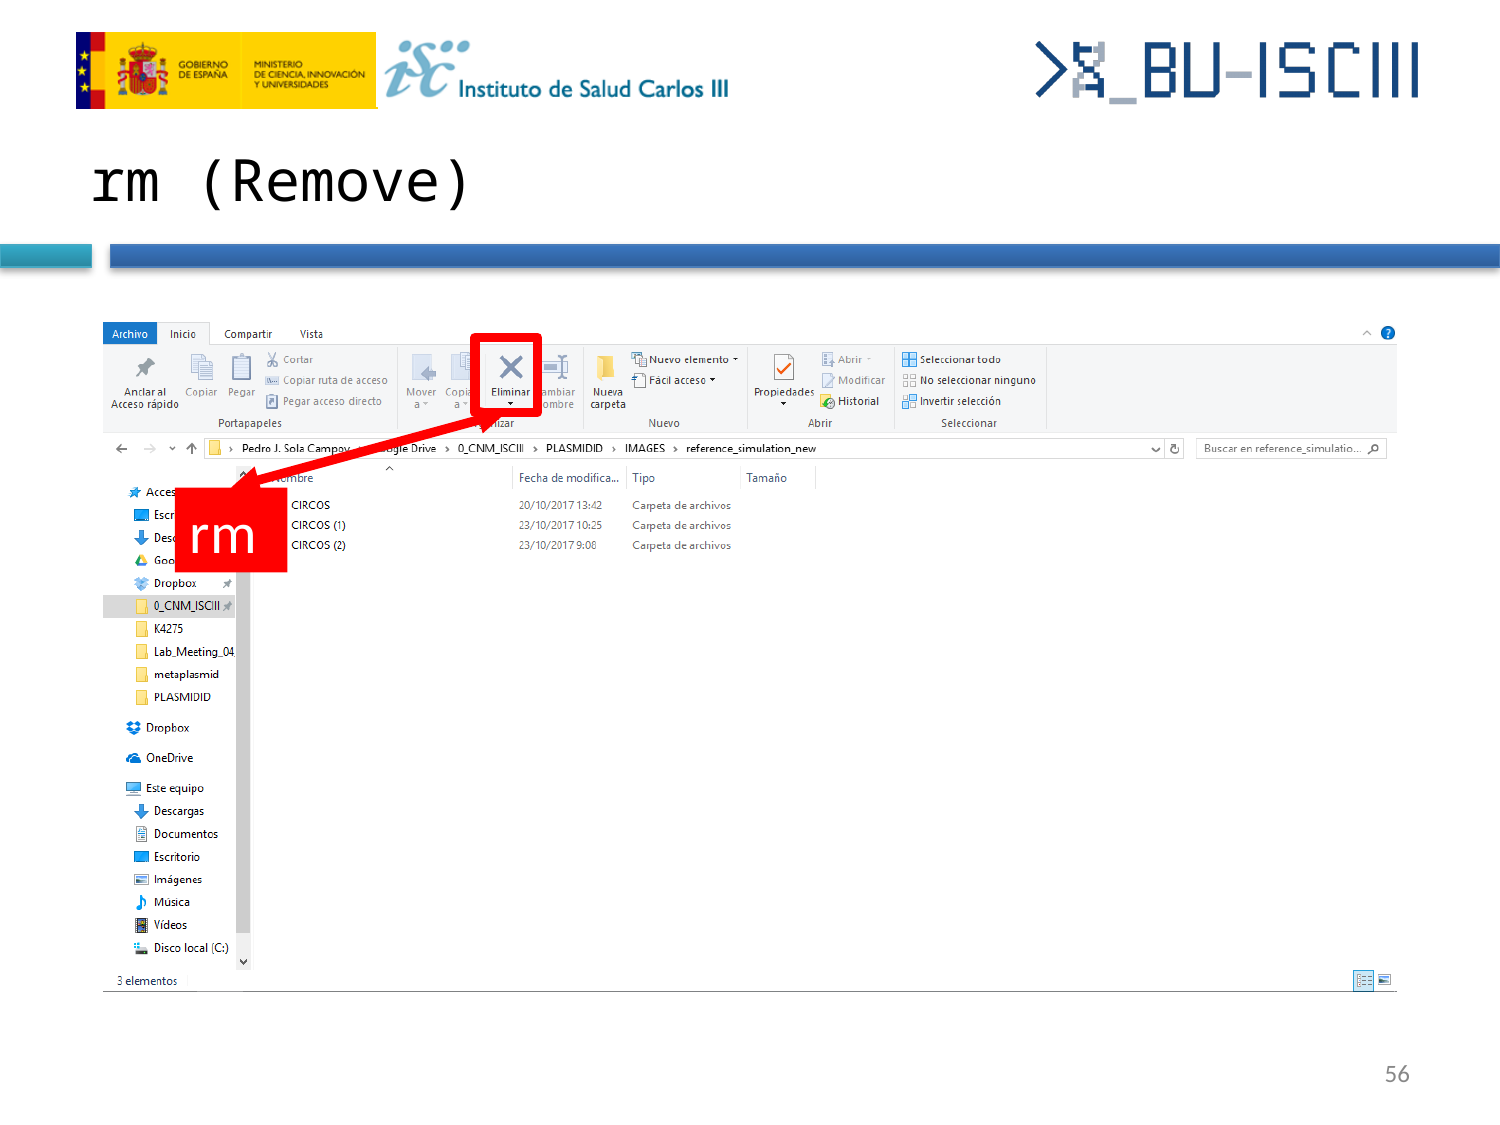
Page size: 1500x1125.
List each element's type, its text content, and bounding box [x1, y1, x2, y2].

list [102, 320, 1398, 992]
slide_number ‹#› [1074, 1042, 1425, 1103]
picture [1021, 0, 1436, 138]
picture [76, 32, 809, 109]
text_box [230, 412, 507, 488]
title rm (Remove) [75, 113, 1425, 244]
